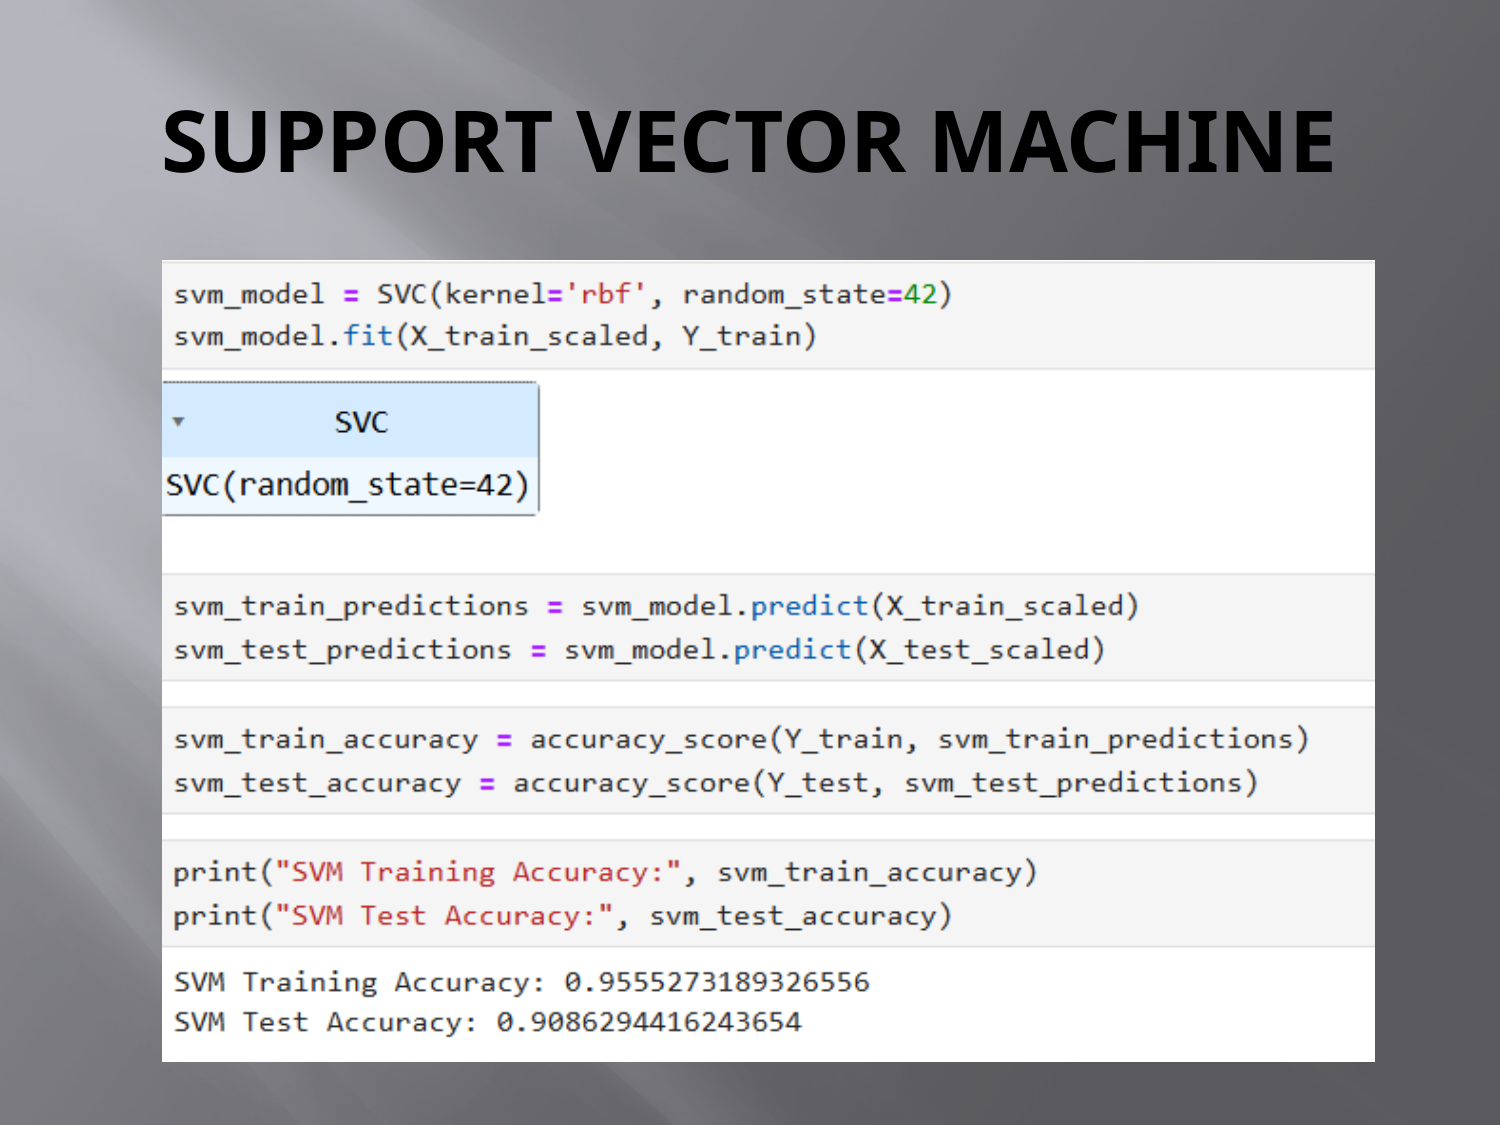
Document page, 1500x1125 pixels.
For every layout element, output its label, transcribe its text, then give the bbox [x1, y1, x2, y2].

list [162, 259, 1376, 1063]
title SUPPORT VECTOR MACHINE [75, 45, 1425, 233]
